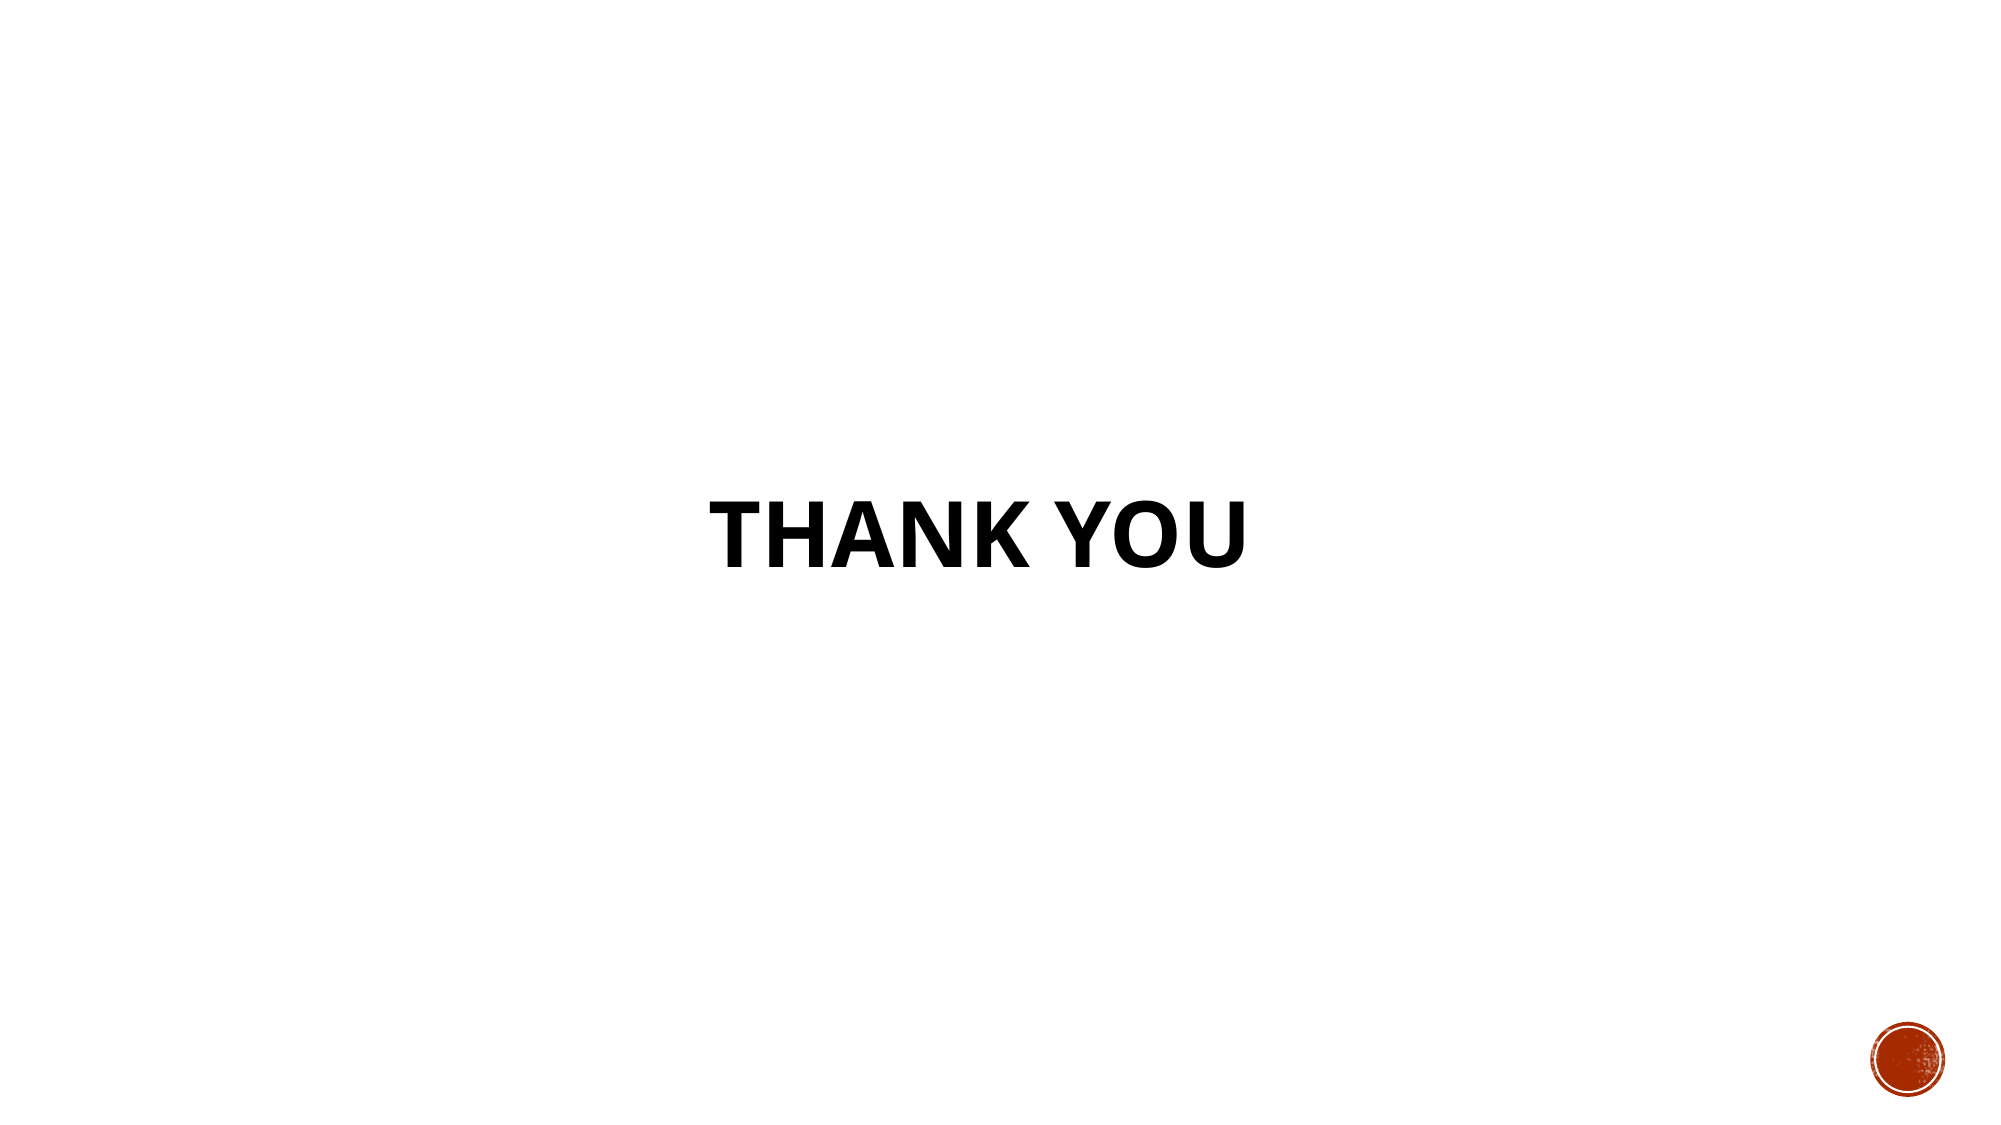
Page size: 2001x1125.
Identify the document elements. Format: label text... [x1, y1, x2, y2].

list THANK YOU [65, 84, 1896, 1013]
